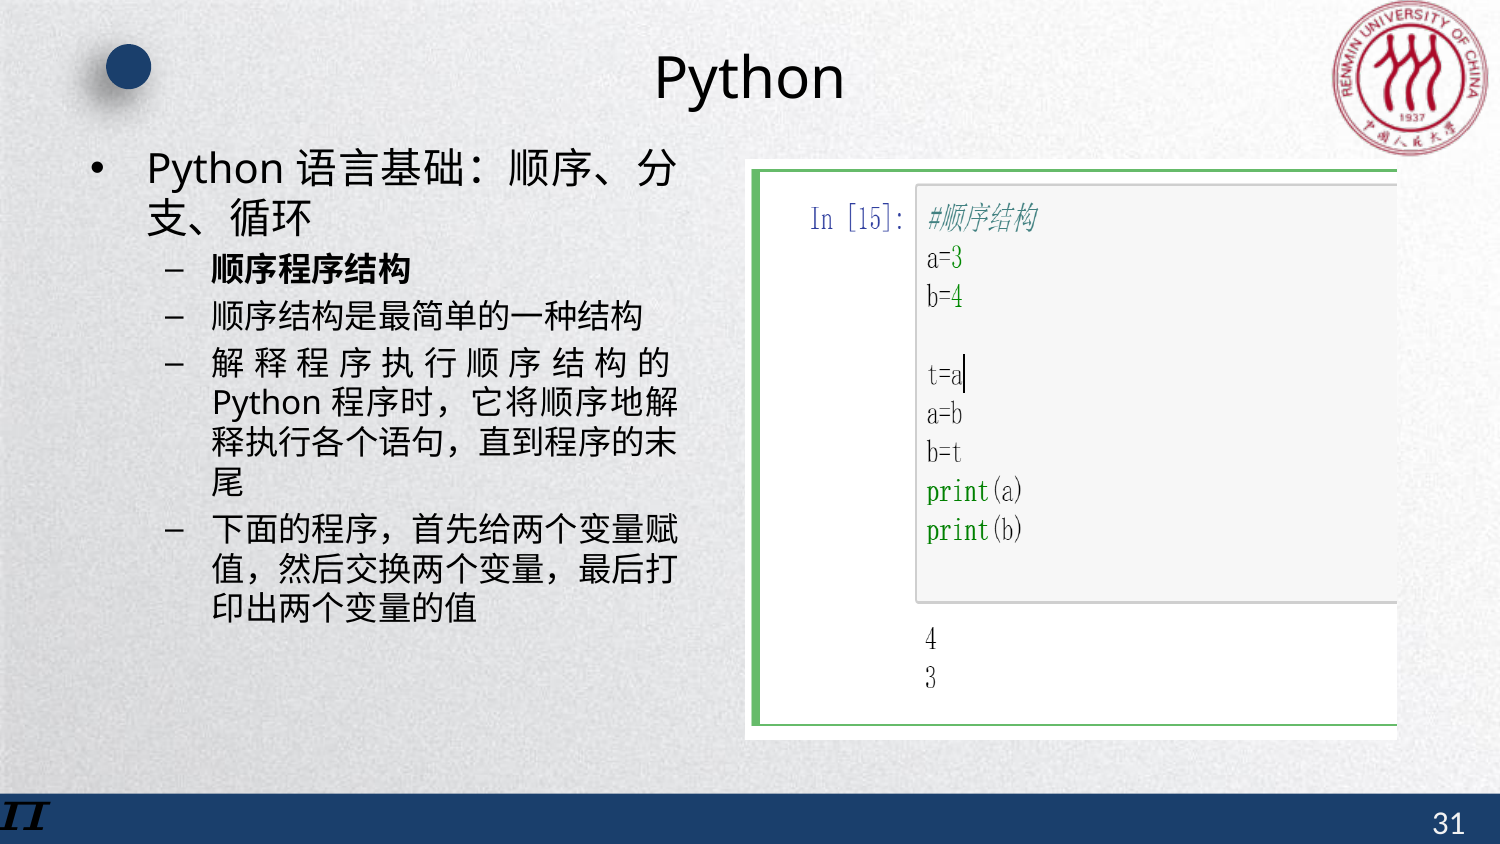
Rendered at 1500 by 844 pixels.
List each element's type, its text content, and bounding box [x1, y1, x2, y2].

list Python语言基础：顺序、分支、循环 顺序程序结构 顺序结构是最简单的一种结构 解释程序执行顺序结构的Python程序时，它将顺序地解释执行各个语句，直到程序的末尾 下面的程序，首先给两个变量赋值，然后交换两个变量，最后打印出两个变量的值 [75, 134, 694, 781]
title Python [75, 33, 1425, 116]
picture [0, 0, 1500, 793]
